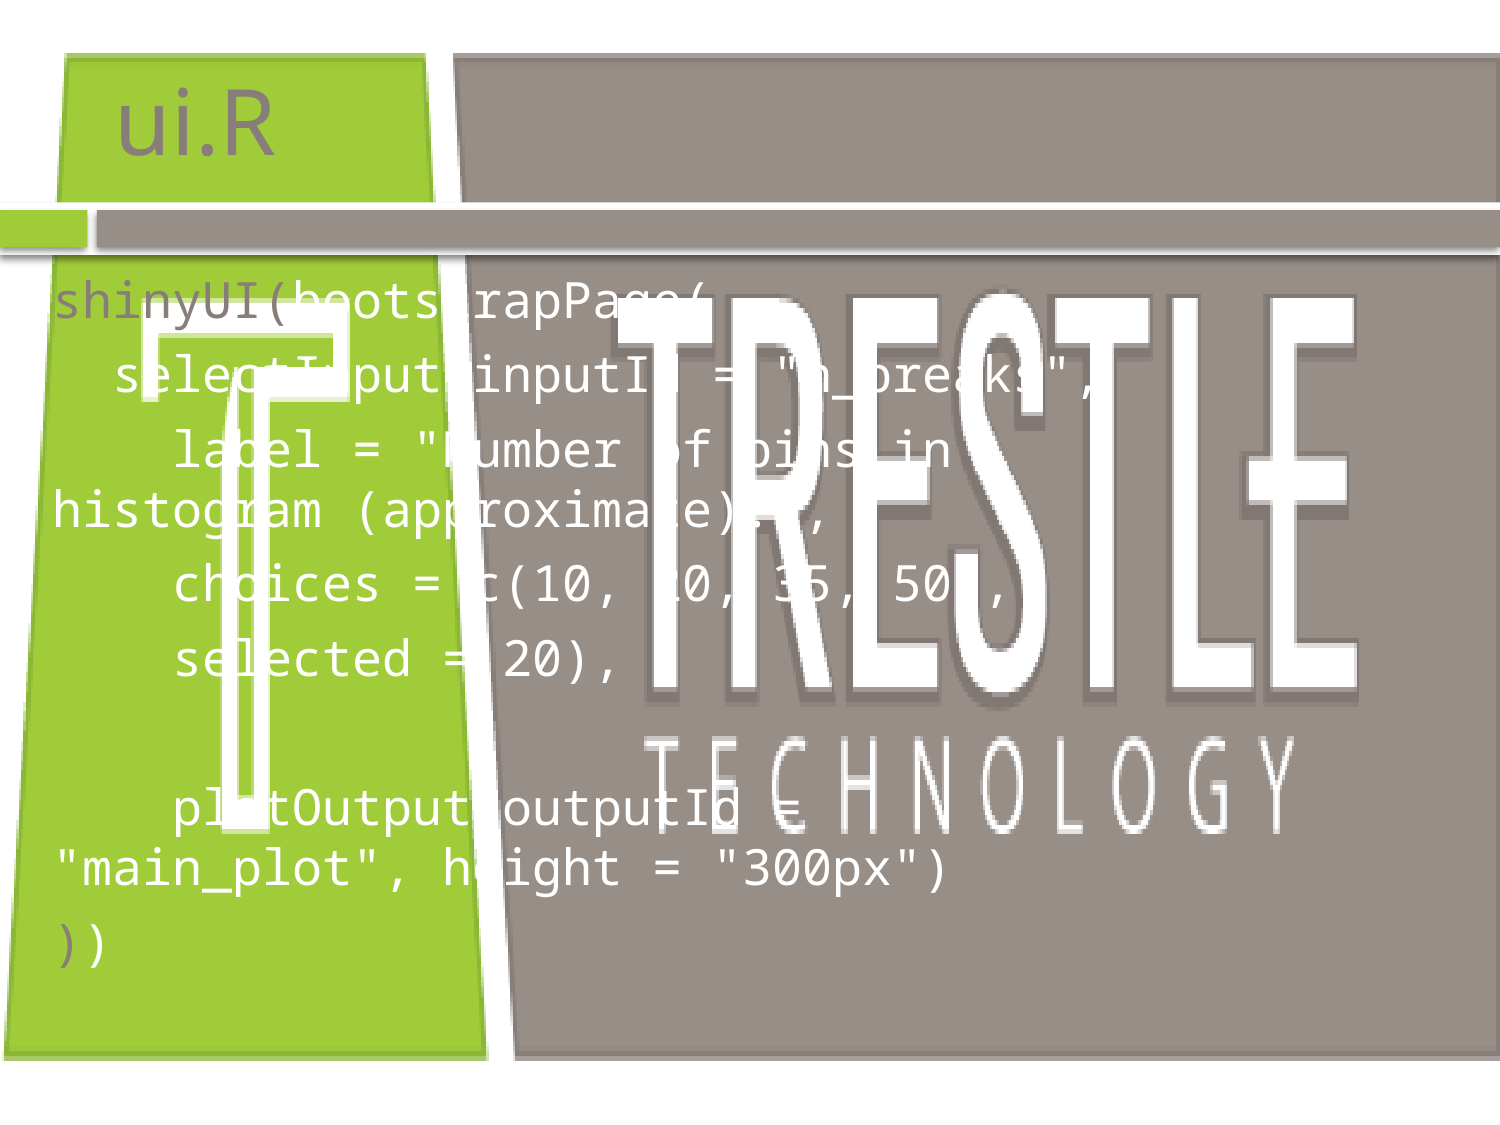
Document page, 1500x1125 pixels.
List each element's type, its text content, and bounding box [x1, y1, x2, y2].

title ui.R [99, 37, 1438, 200]
list shinyUI(bootstrapPage( selectInput(inputId = "n_breaks", label = "Number of bins in histogram (approximate):", choices = c(10, 20, 35, 50), selected = 20), plotOutput(outputId = "main_plot", height = "300px") )) [37, 260, 1125, 1011]
picture [0, 0, 1500, 202]
picture [0, 255, 1500, 1125]
